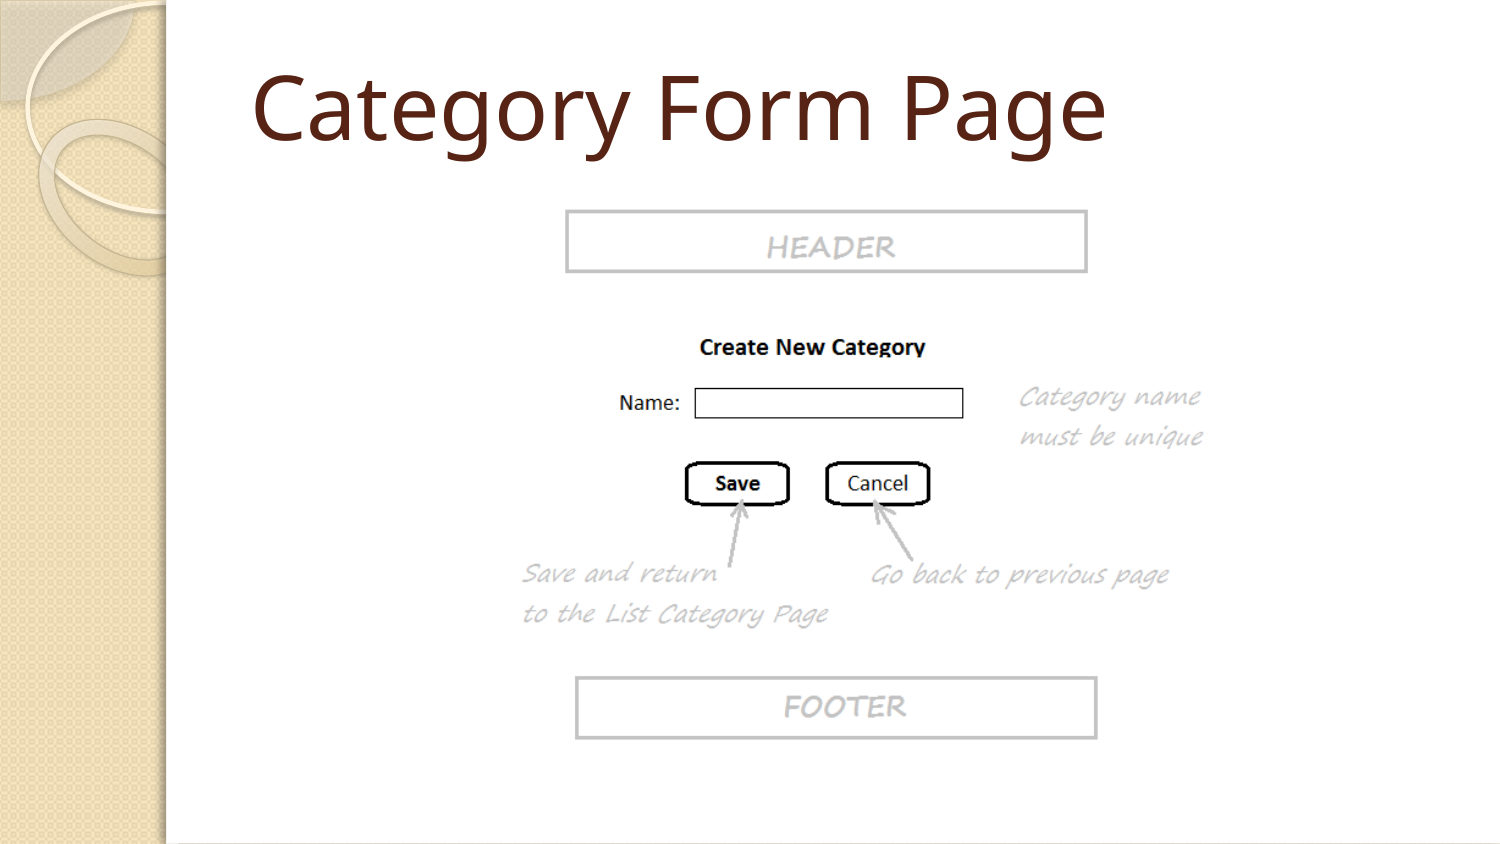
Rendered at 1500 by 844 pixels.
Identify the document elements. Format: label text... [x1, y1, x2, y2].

title Category Form Page [235, 33, 1466, 175]
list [485, 177, 1215, 769]
